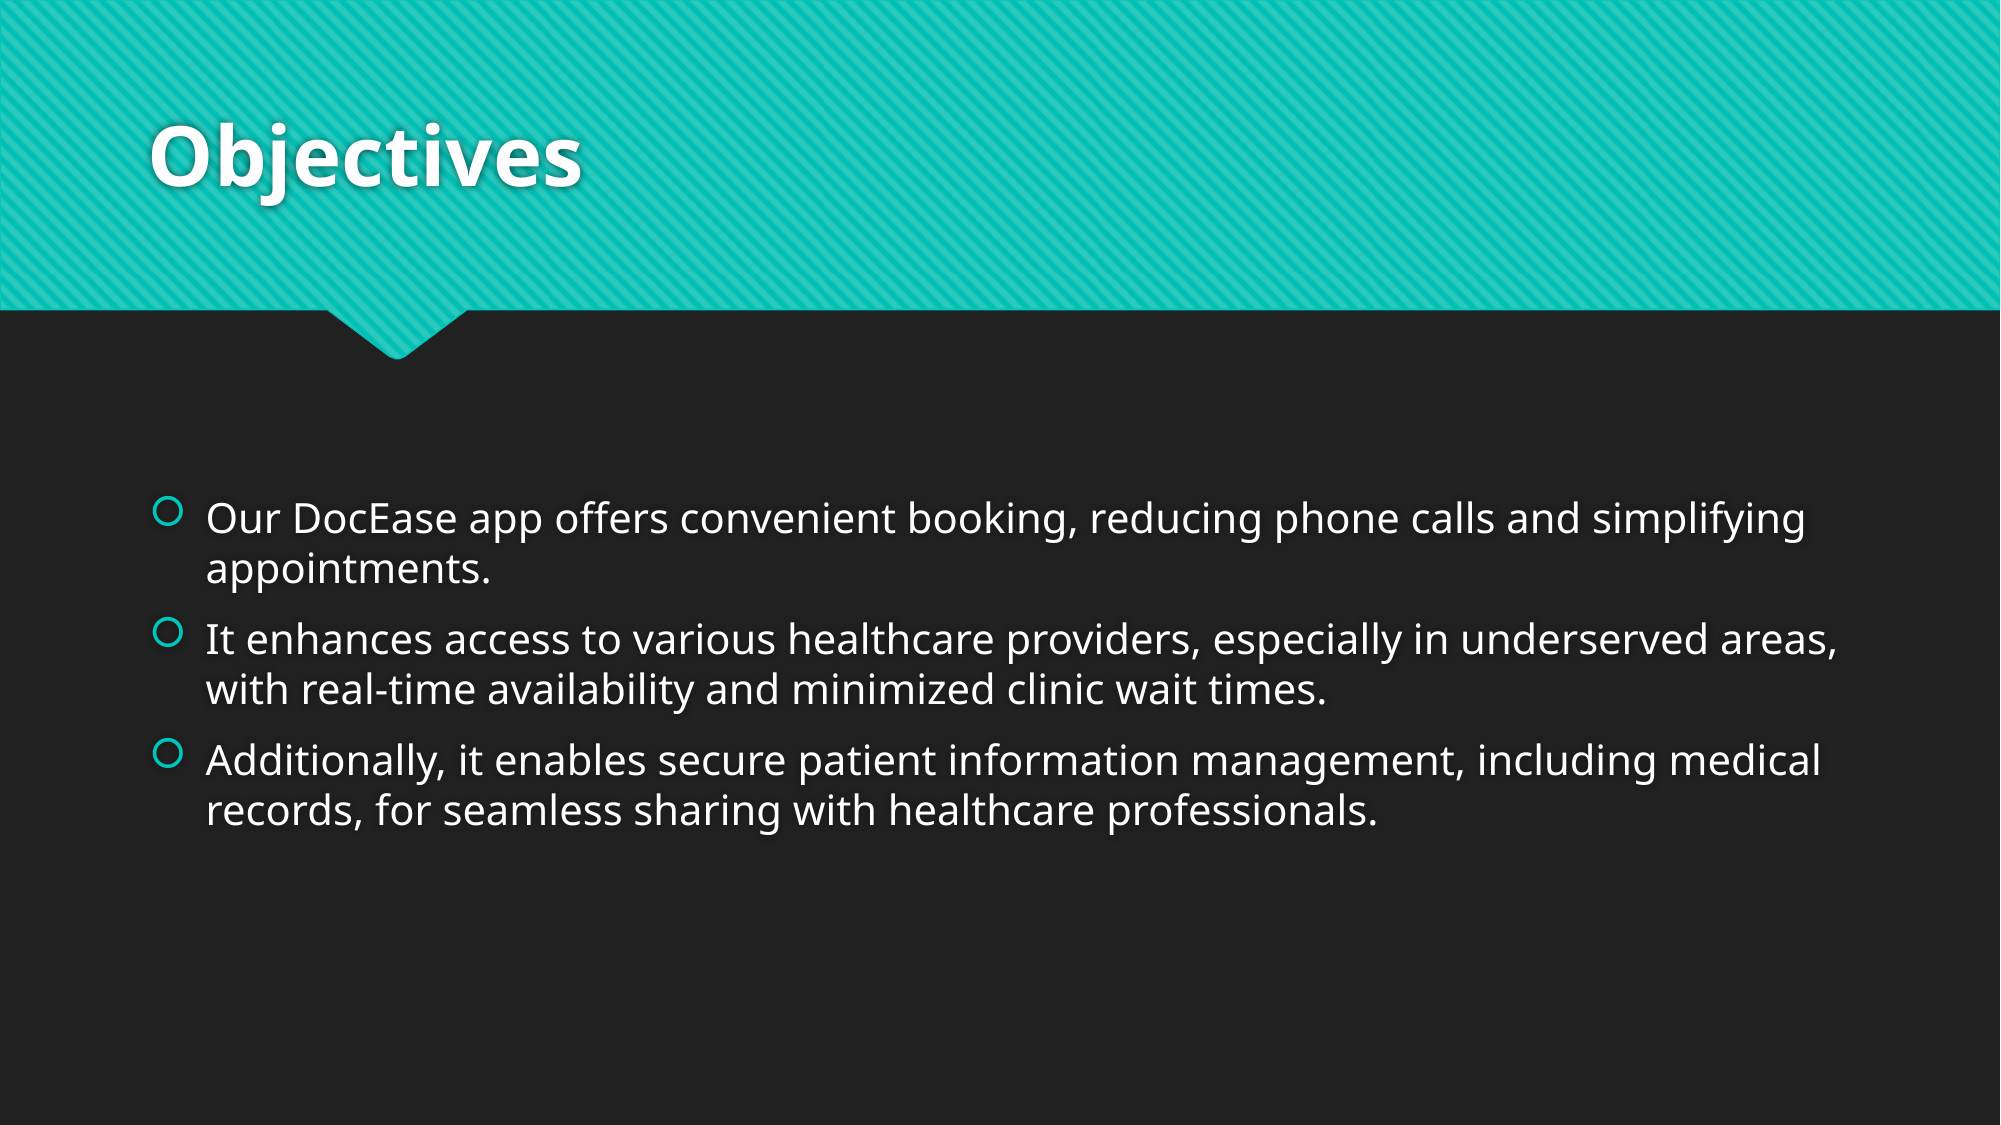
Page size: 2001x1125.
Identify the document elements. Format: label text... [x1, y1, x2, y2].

title Objectives [132, 73, 1868, 233]
list Our DocEase app offers convenient booking, reducing phone calls and simplifying appointments. It enhances access to various healthcare providers, especially in underserved areas, with real-time availability and minimized clinic wait times. Additionally, it enables secure patient information management, including medical records, for seamless sharing with healthcare professionals. [134, 364, 1866, 962]
